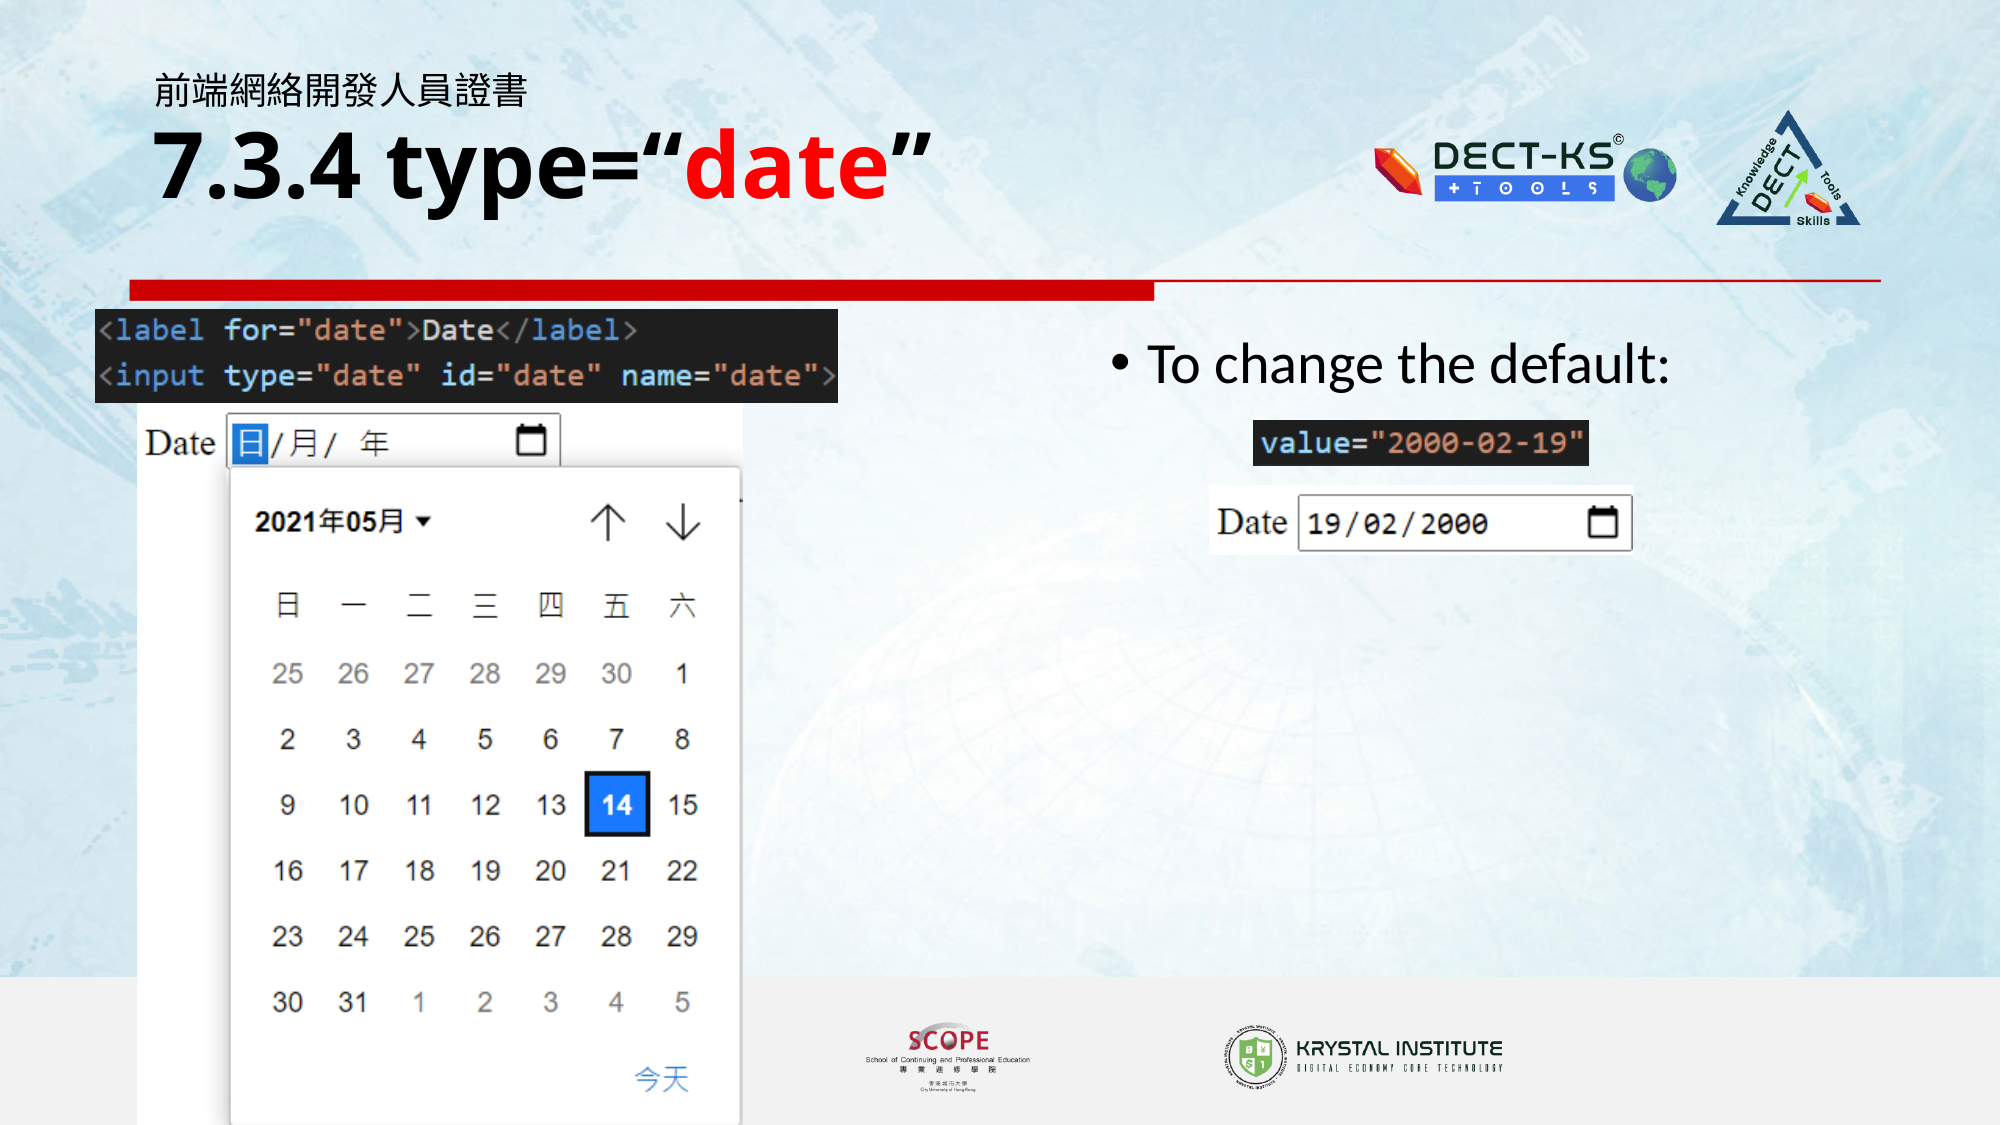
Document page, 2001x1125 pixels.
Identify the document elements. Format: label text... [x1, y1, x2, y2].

title 7.3.4 type=“date” [137, 59, 1863, 278]
picture [0, 0, 2000, 1125]
picture [852, 1066, 1043, 1107]
picture [1222, 1066, 1505, 1105]
list To change the default: [1095, 326, 1863, 1040]
text_box [743, 351, 1863, 1066]
picture [1209, 485, 1633, 555]
picture [1253, 420, 1590, 466]
